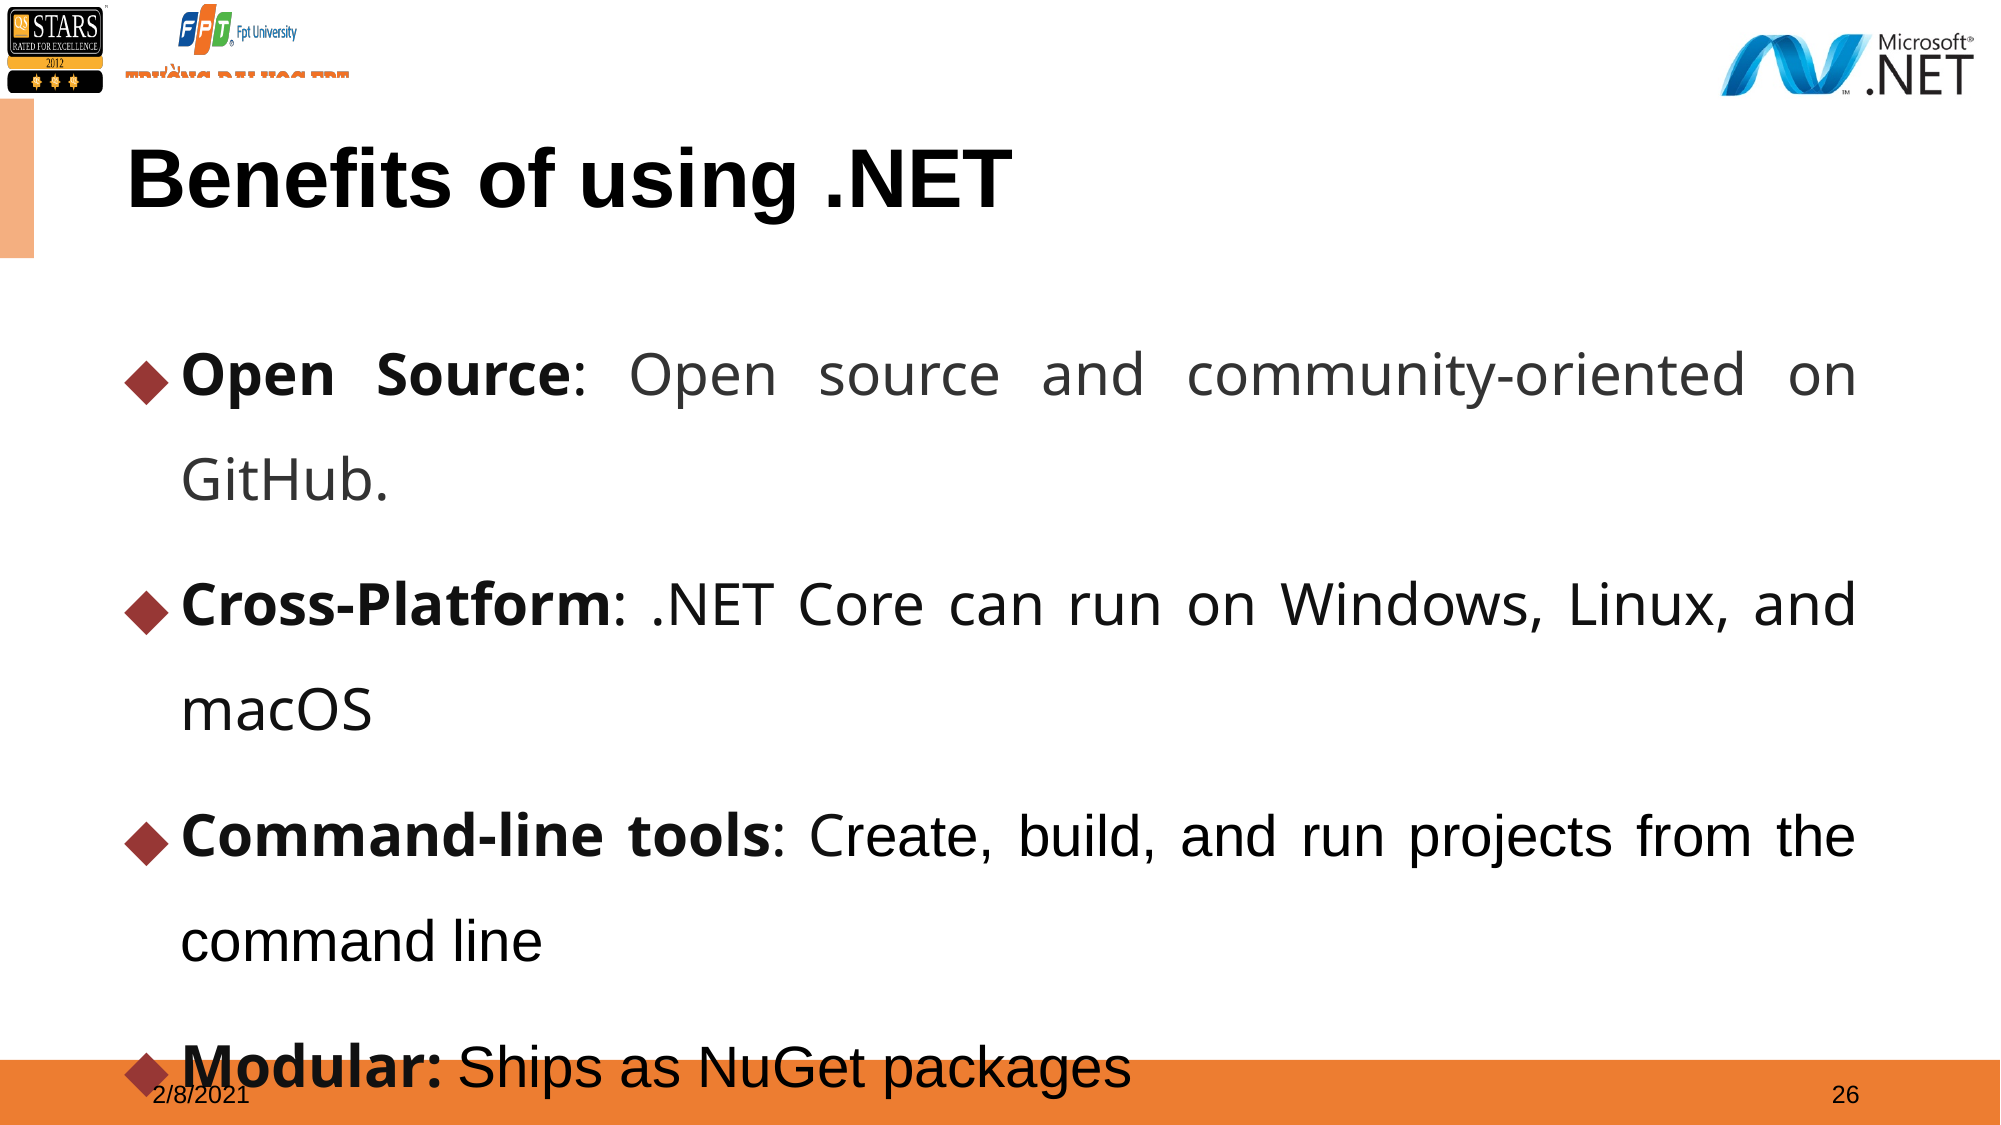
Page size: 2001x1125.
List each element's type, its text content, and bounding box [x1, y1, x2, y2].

slide_number ‹#› [1424, 1063, 1875, 1123]
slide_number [137, 1063, 588, 1123]
picture [7, 4, 349, 99]
title Benefits of using .NET [124, 77, 1425, 268]
text_box Open Source: Open source and community-oriented on GitHub. Cross-Platform: .NET Core can run on Windows, Linux, and macOS Command-line tools: Create, build, and run projects from the command line Modular: Ships as NuGet packages [124, 299, 1859, 1099]
picture [1685, 0, 2001, 129]
